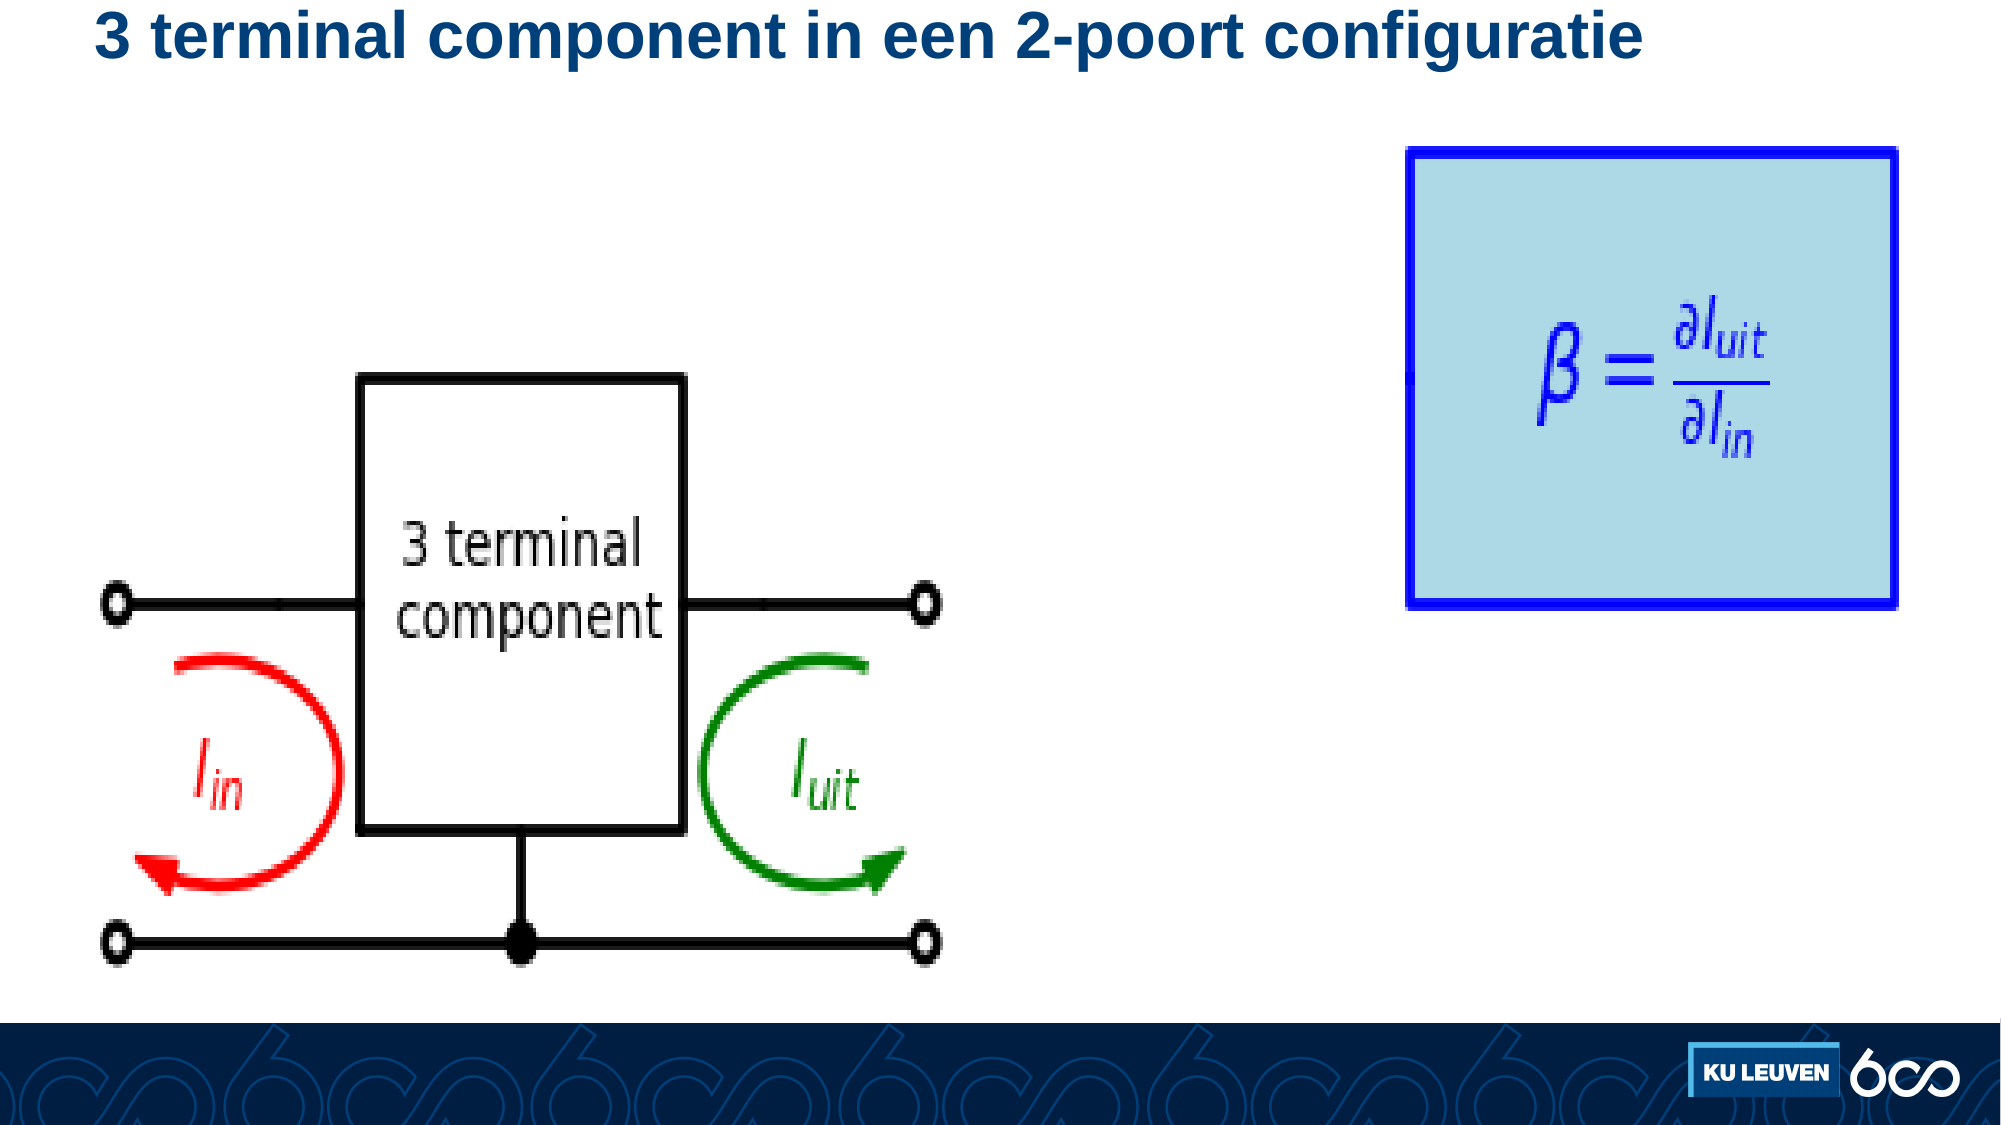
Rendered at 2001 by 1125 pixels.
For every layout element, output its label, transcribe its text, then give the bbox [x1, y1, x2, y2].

title 3 terminal component in een 2-poort configuratie [94, 0, 1906, 92]
picture [0, 92, 2001, 1125]
